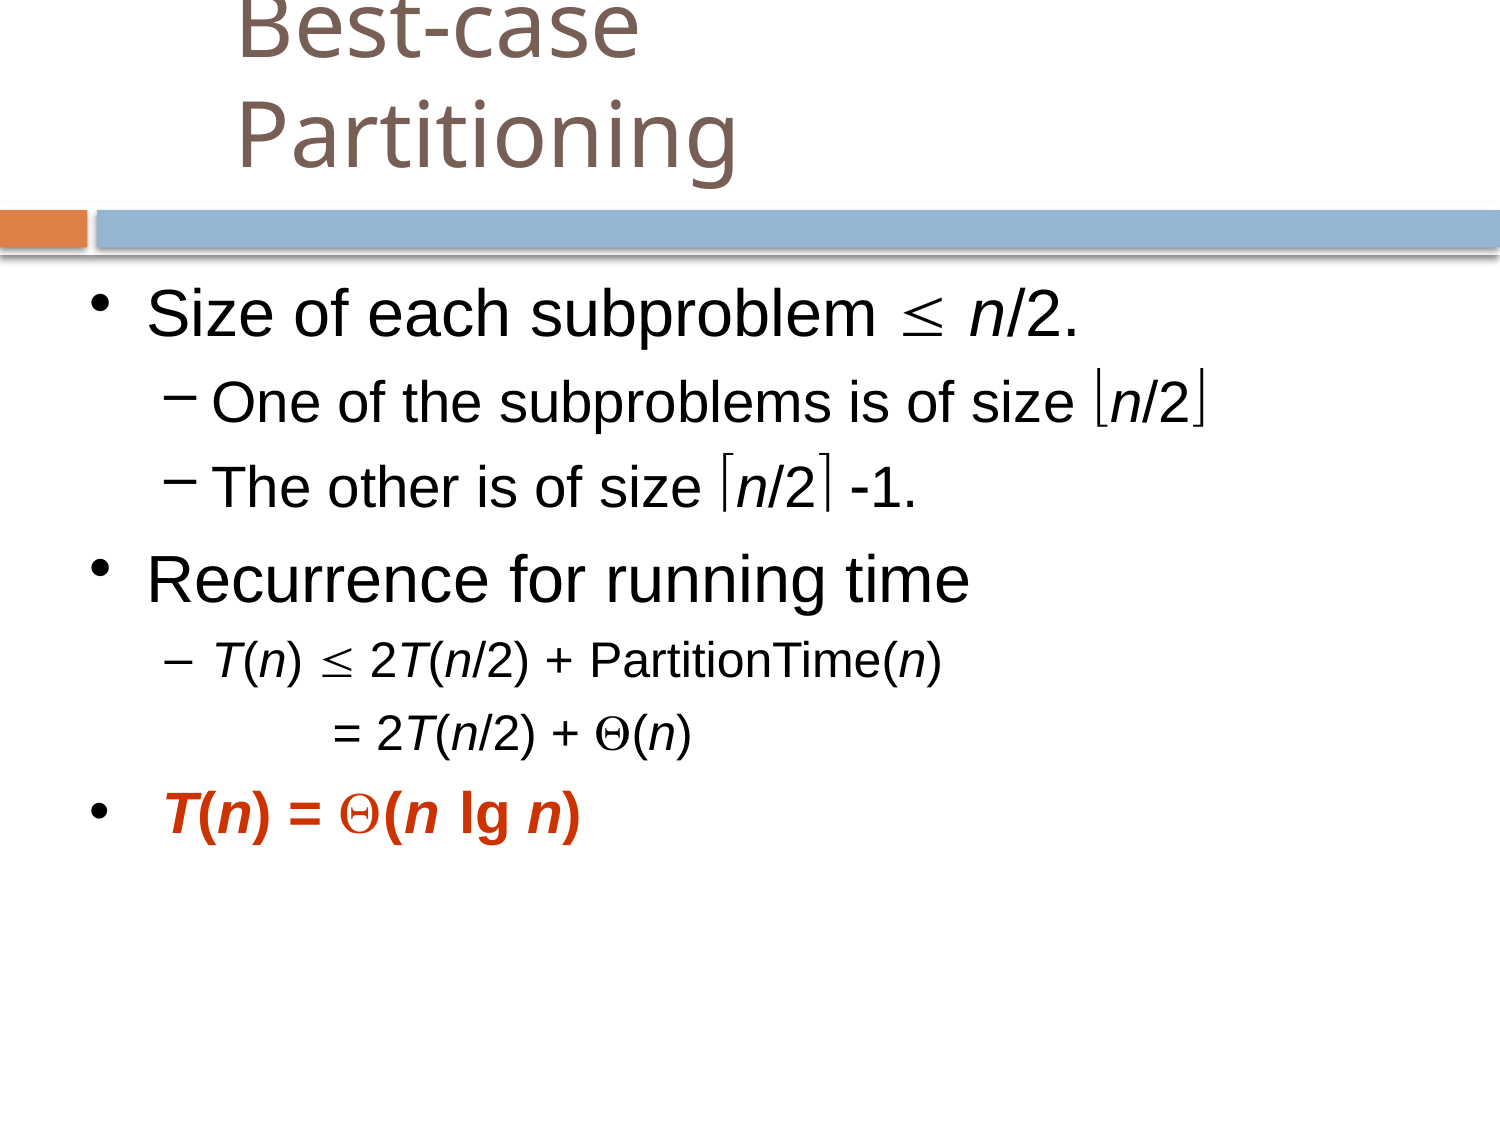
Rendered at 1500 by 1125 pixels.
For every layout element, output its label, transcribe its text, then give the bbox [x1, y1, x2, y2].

title Best-case Partitioning [232, 0, 1129, 186]
text_box Size of each subproblem  n/2. One of the subproblems is of size n/2 The other is of size n/2 1. Recurrence for running time T(n)  2T(n/2) + PartitionTime(n) = 2T(n/2) + (n) T(n) = (n lg n) [87, 251, 1224, 845]
